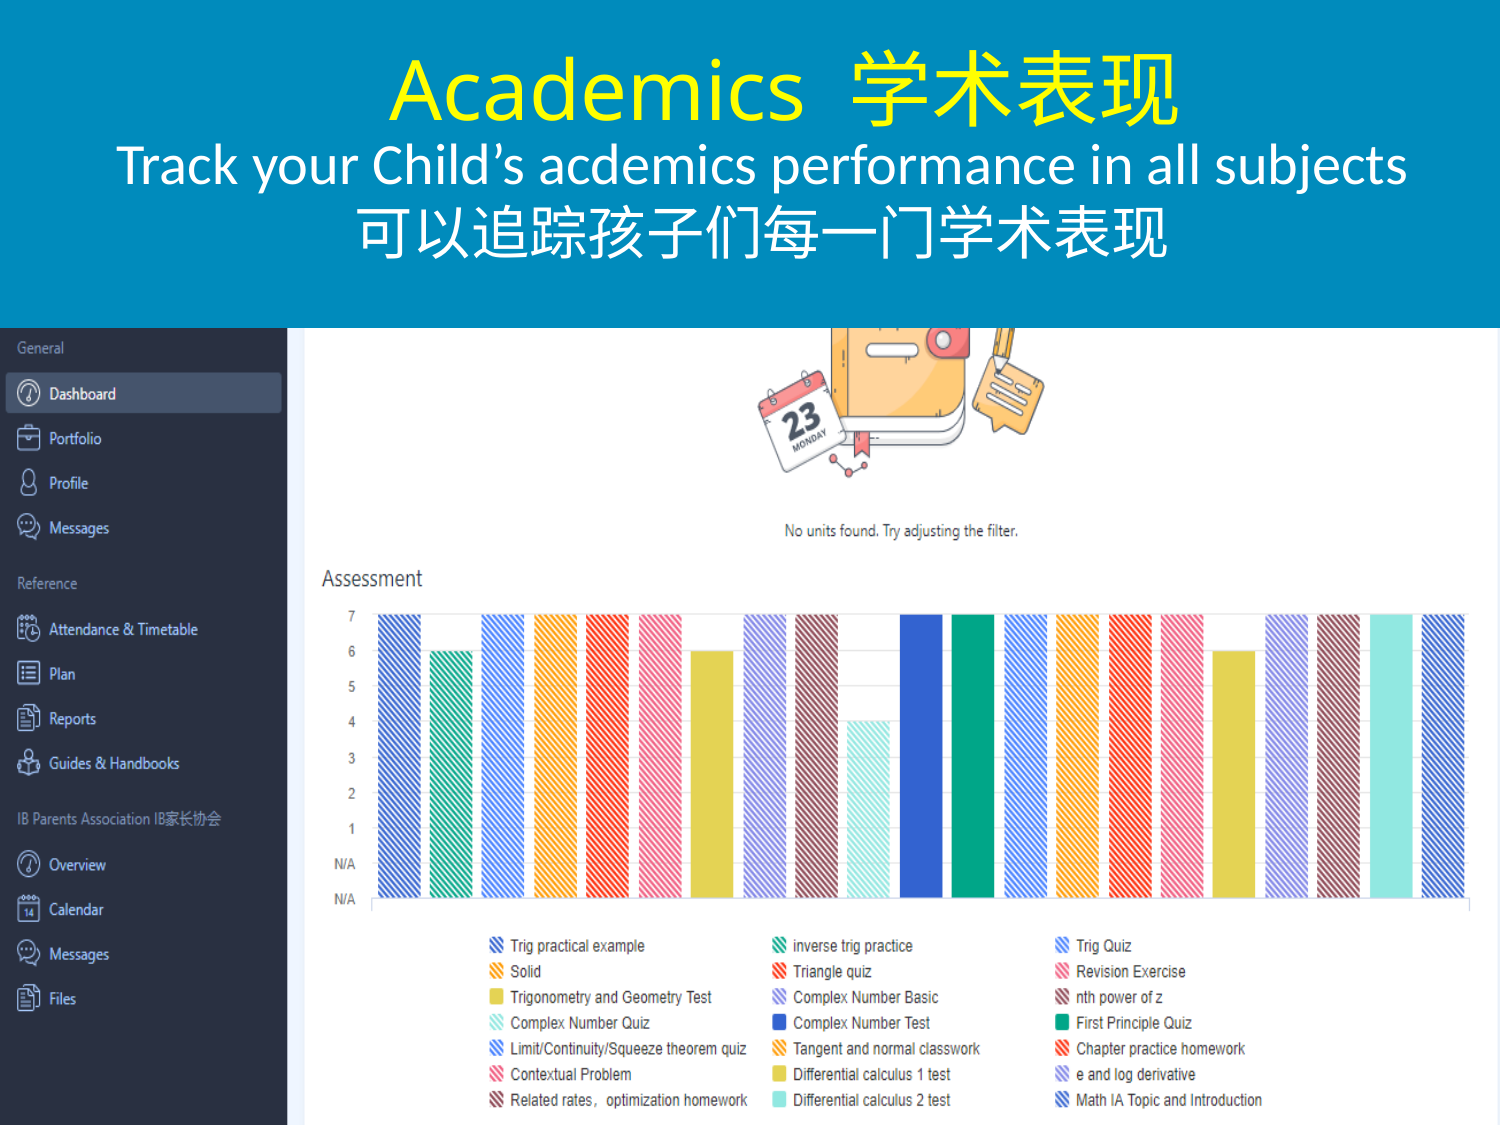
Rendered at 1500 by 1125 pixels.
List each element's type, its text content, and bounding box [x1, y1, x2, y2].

text_box Academics 学术表现 [110, 49, 1461, 125]
title Track your Child’s acdemics performance in all subjects 可以追踪孩子们每一门学术表现 [87, 137, 1438, 326]
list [0, 328, 1500, 1125]
